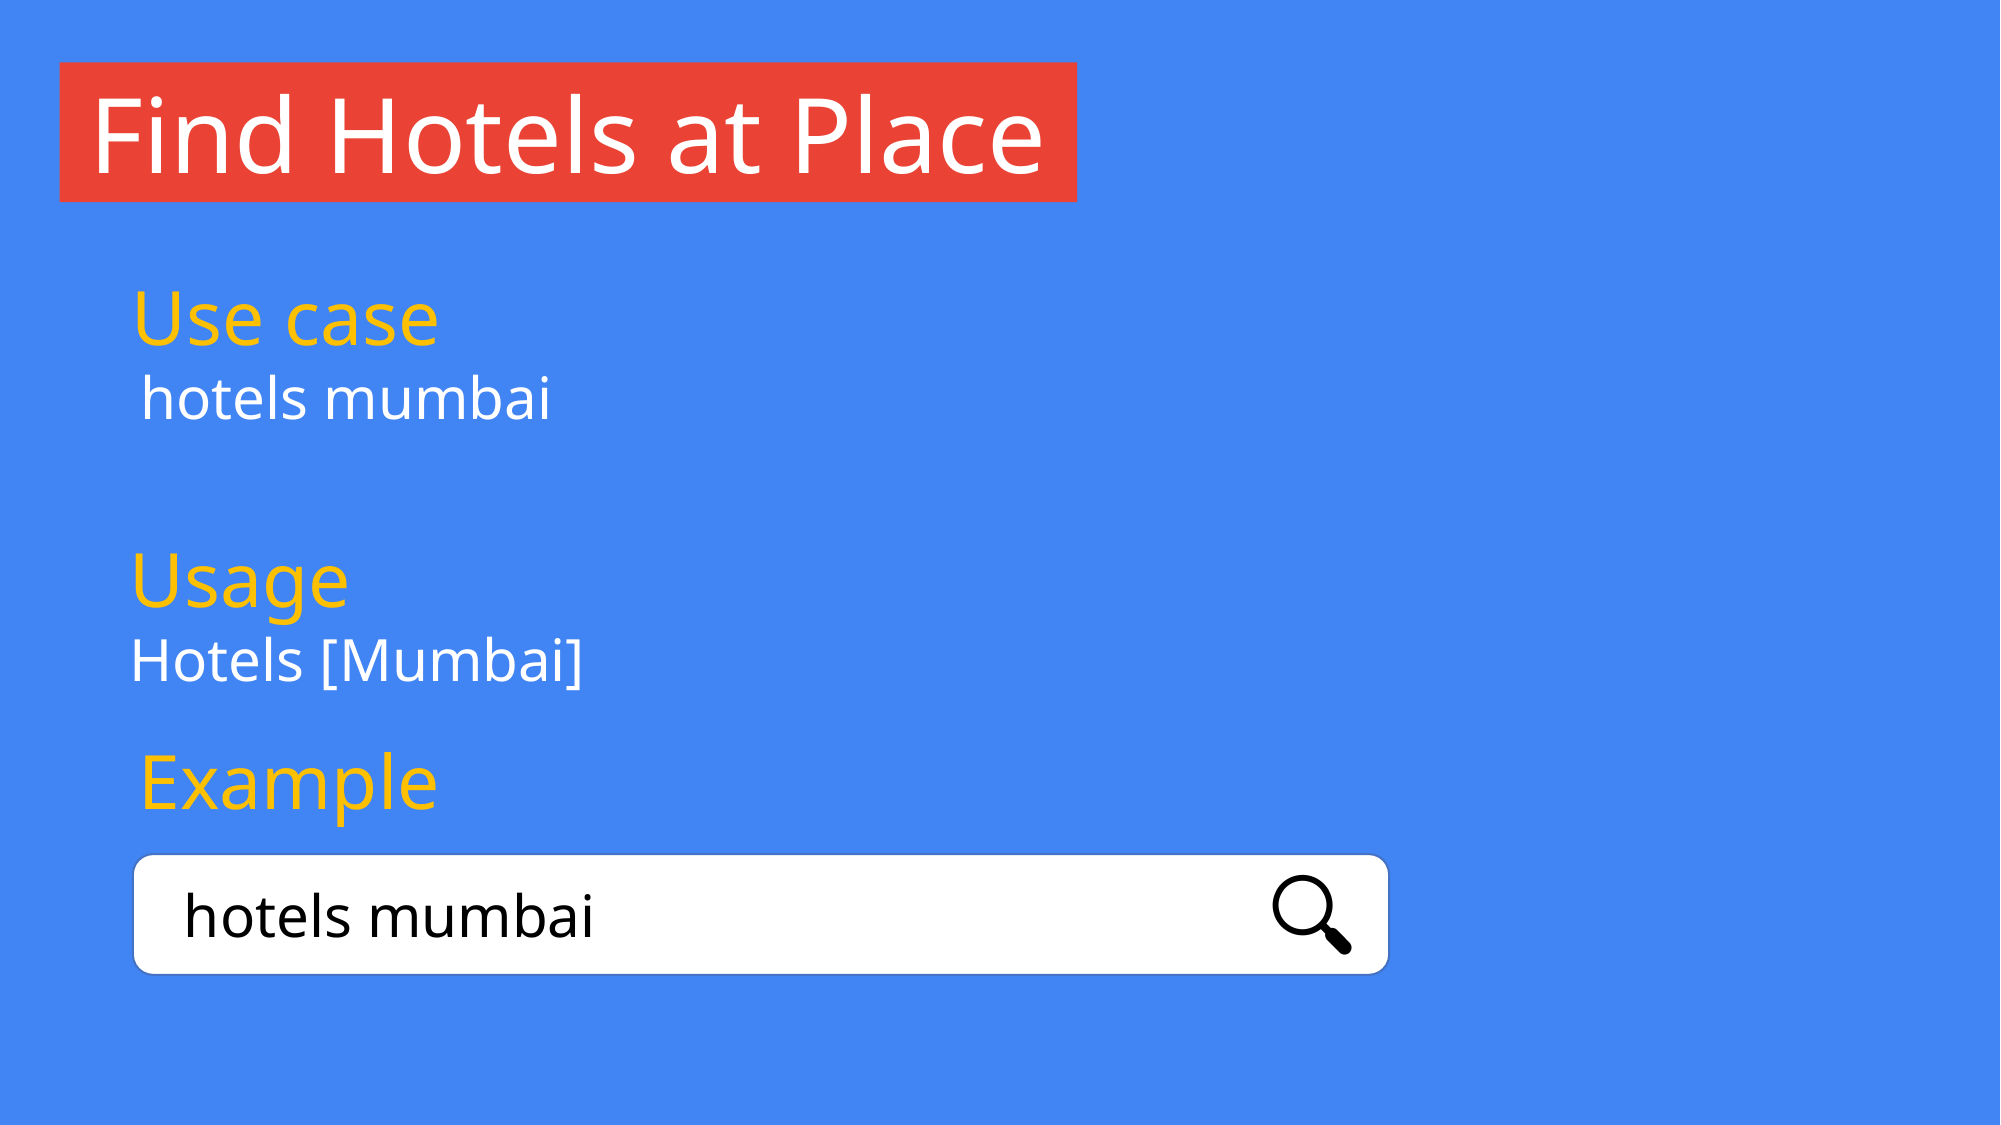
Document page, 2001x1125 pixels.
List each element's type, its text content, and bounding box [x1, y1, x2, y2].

text_box Find Hotels at Place [59, 62, 1078, 203]
text_box Use case hotels mumbai [117, 263, 567, 439]
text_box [132, 726, 1390, 975]
text_box Usage Hotels [Mumbai] [114, 525, 631, 701]
